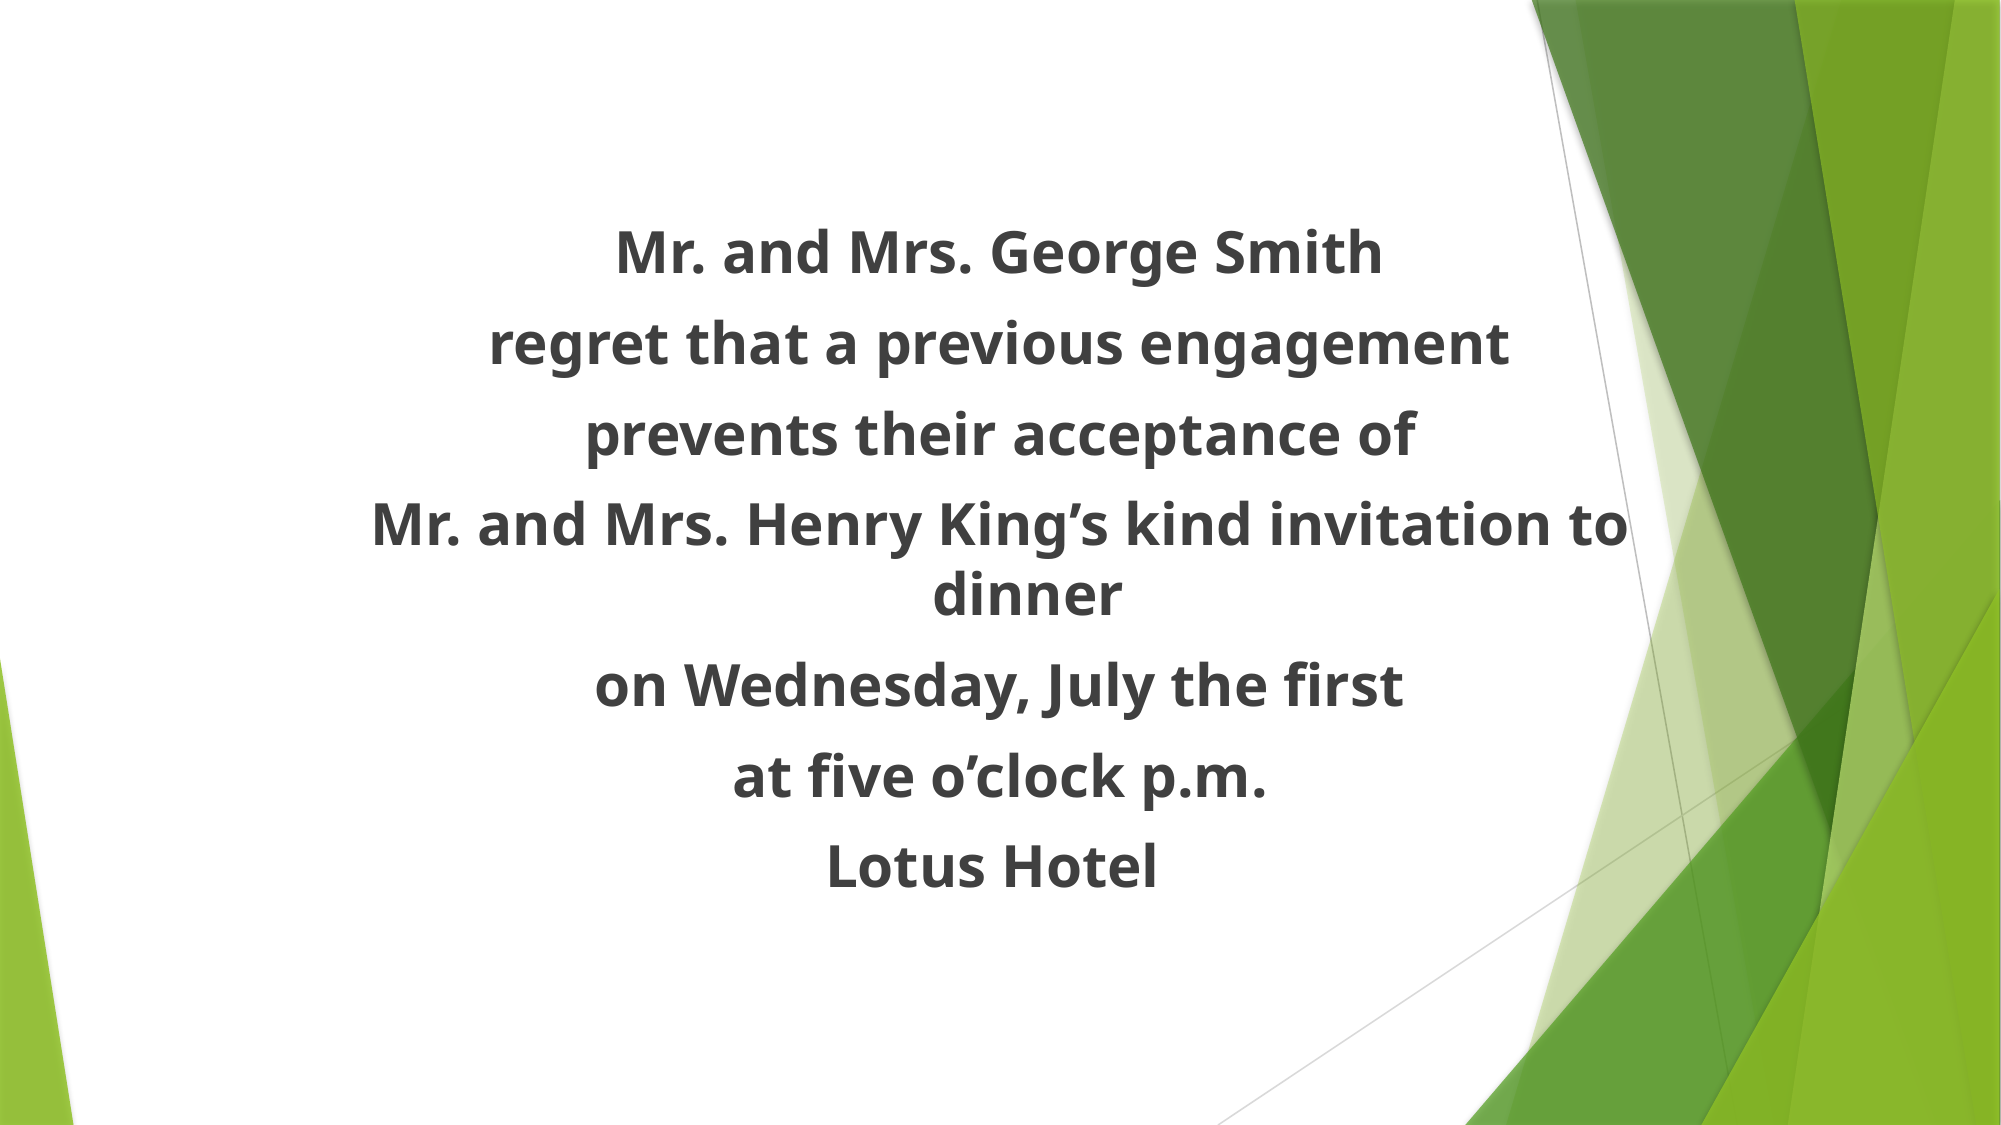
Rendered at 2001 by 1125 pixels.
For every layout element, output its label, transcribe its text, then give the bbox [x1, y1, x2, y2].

title [111, 99, 1522, 317]
list Mr. and Mrs. George Smith regret that a previous engagement prevents their acceptance of Mr. and Mrs. Henry King’s kind invitation to dinner on Wednesday, July the first at five o’clock p.m. Lotus Hotel [324, 208, 1675, 1005]
